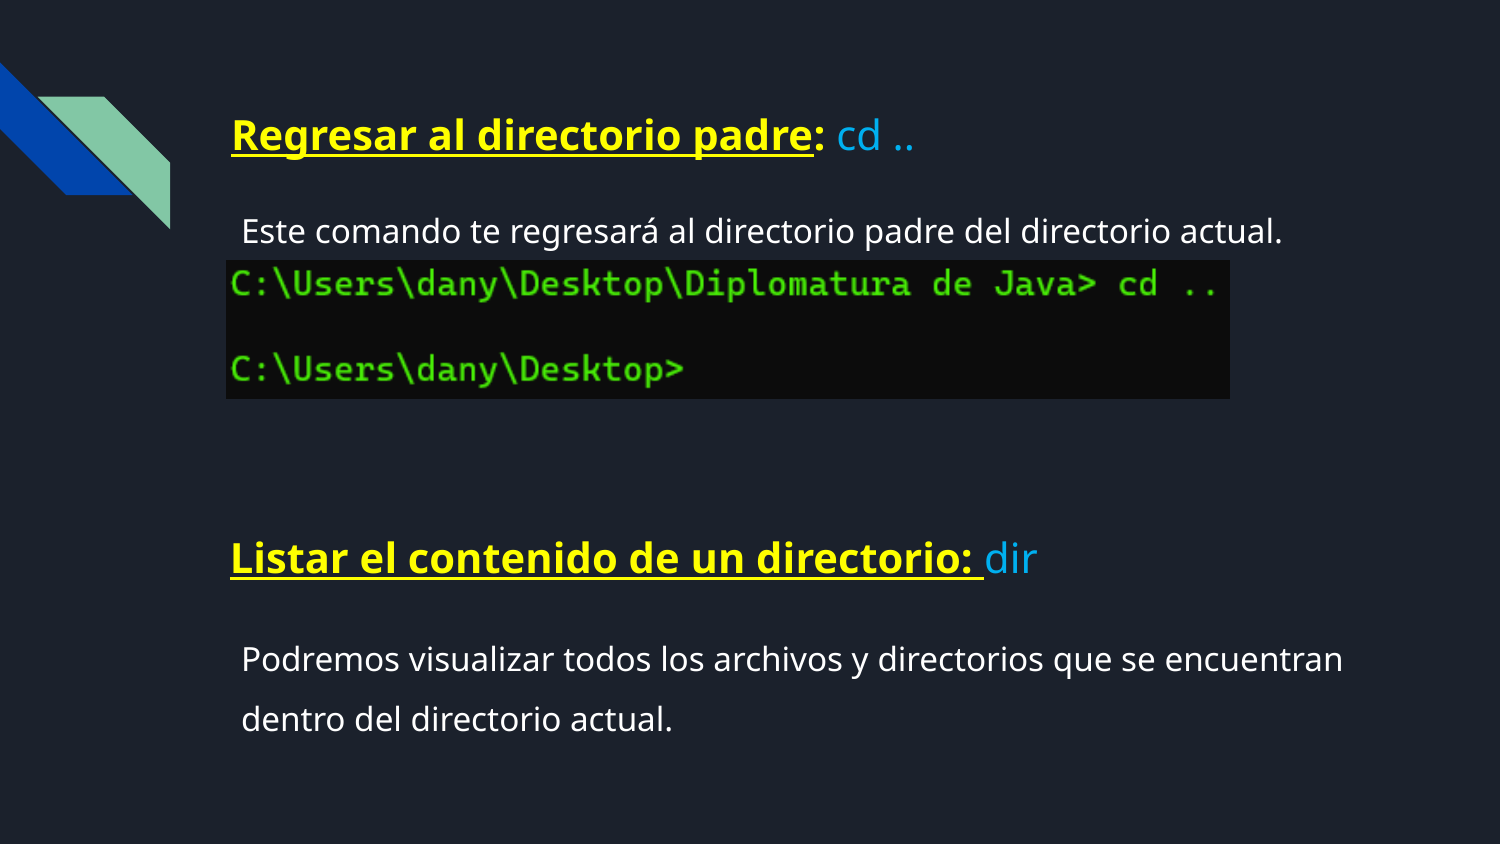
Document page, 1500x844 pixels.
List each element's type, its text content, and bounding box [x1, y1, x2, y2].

picture [225, 259, 1230, 399]
text_box Este comando te regresará al directorio padre del directorio actual. [226, 174, 1457, 265]
text_box Regresar al directorio padre: cd .. [216, 94, 1467, 175]
text_box Listar el contenido de un directorio: dir [214, 517, 1469, 598]
text_box Podremos visualizar todos los archivos y directorios que se encuentran dentro del directorio actual. [226, 603, 1457, 753]
